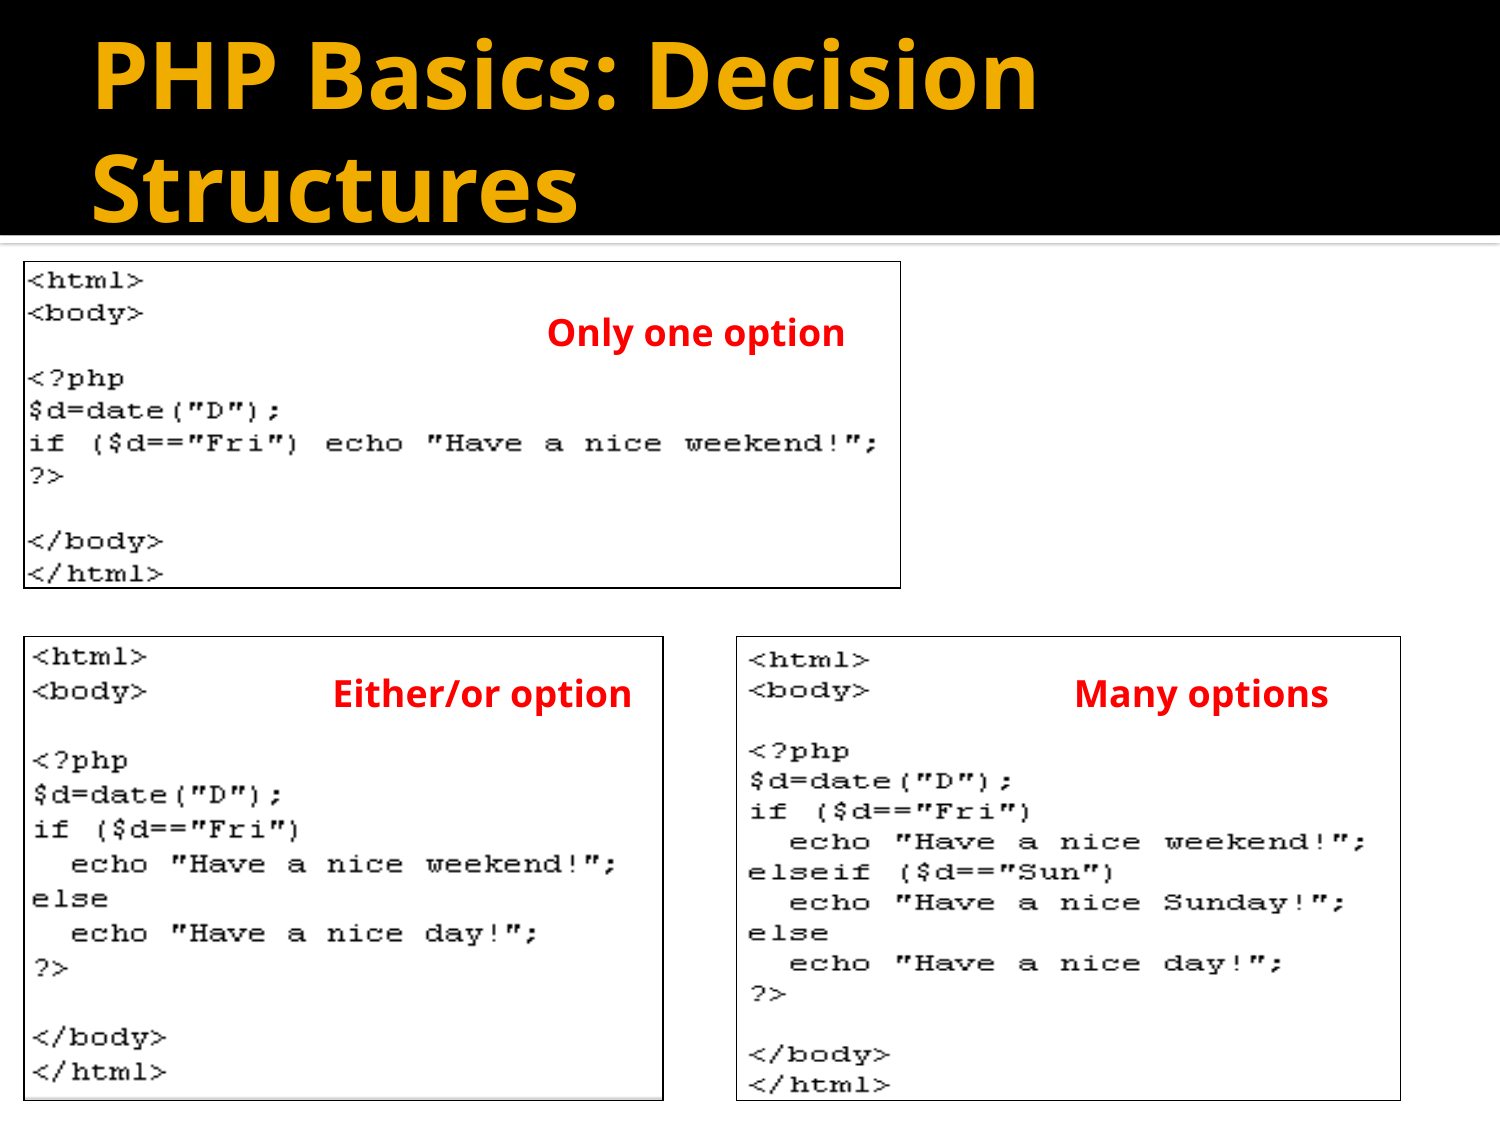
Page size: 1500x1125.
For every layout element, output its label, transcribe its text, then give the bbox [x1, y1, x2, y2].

picture [24, 637, 663, 1100]
title PHP Basics: Decision Structures [75, 25, 1425, 231]
picture [737, 637, 1400, 1100]
picture [24, 262, 900, 588]
